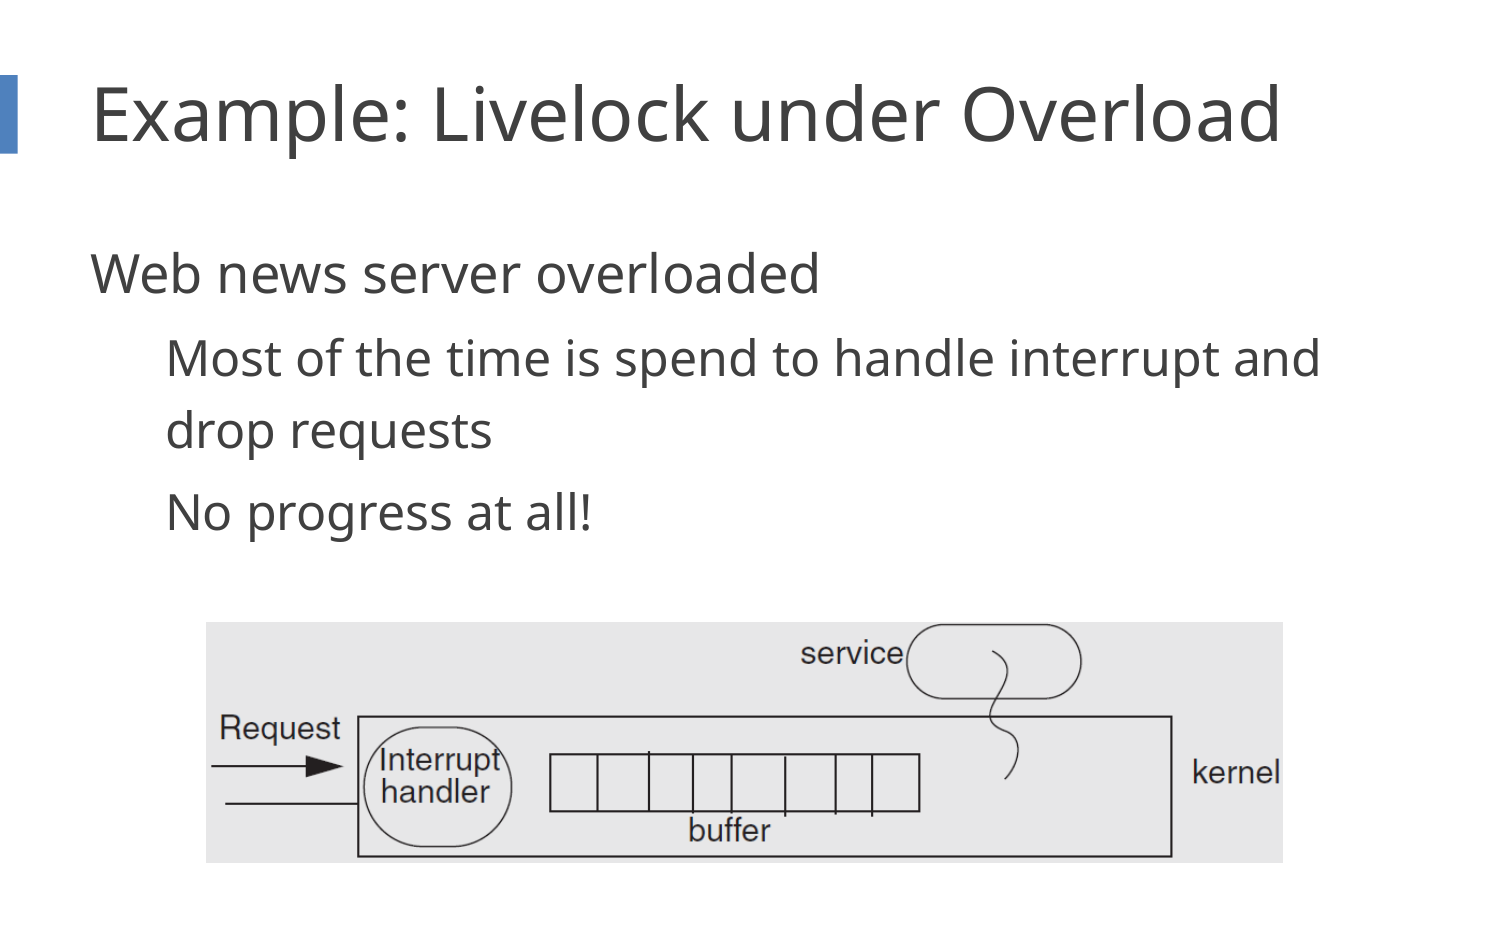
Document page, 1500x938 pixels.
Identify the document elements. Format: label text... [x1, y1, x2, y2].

list Web news server overloaded Most of the time is spend to handle interrupt and drop requests No progress at all! [75, 218, 1425, 838]
title Example: Livelock under Overload [75, 37, 1425, 186]
picture [206, 622, 1283, 863]
